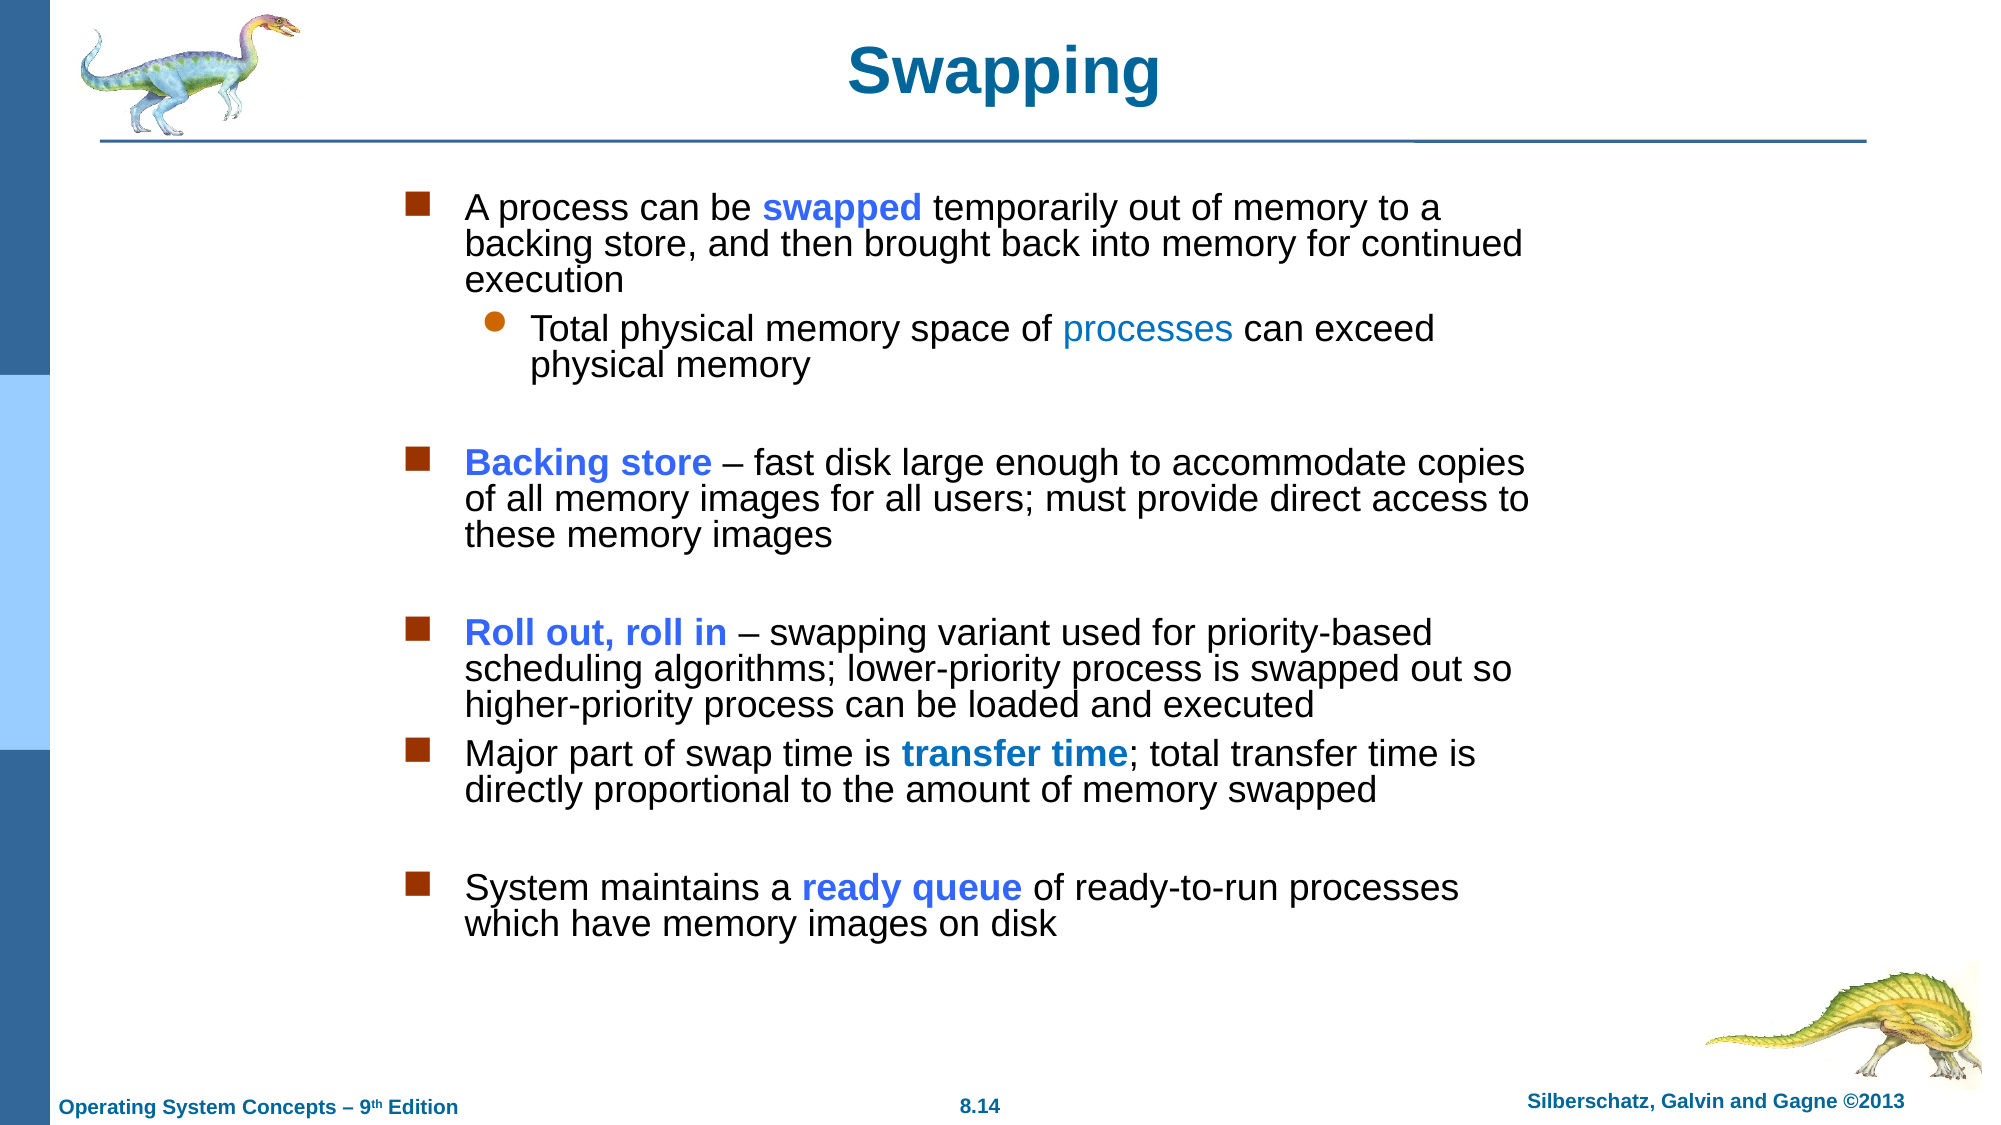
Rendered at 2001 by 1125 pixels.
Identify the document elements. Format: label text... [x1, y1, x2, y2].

picture [1700, 959, 1982, 1090]
picture [62, 0, 324, 149]
title Swapping [330, 19, 1681, 115]
list A process can be swapped temporarily out of memory to a backing store, and then brought back into memory for continued execution Total physical memory space of processes can exceed physical memory Backing store – fast disk large enough to accommodate copies of all memory images for all users; must provide direct access to these memory images Roll out, roll in – swapping variant used for priority-based scheduling algorithms; lower-priority process is swapped out so higher-priority process can be loaded and executed Major part of swap time is transfer time; total transfer time is directly proportional to the amount of memory swapped System maintains a ready queue of ready-to-run processes which have memory images on disk [393, 184, 1550, 1016]
